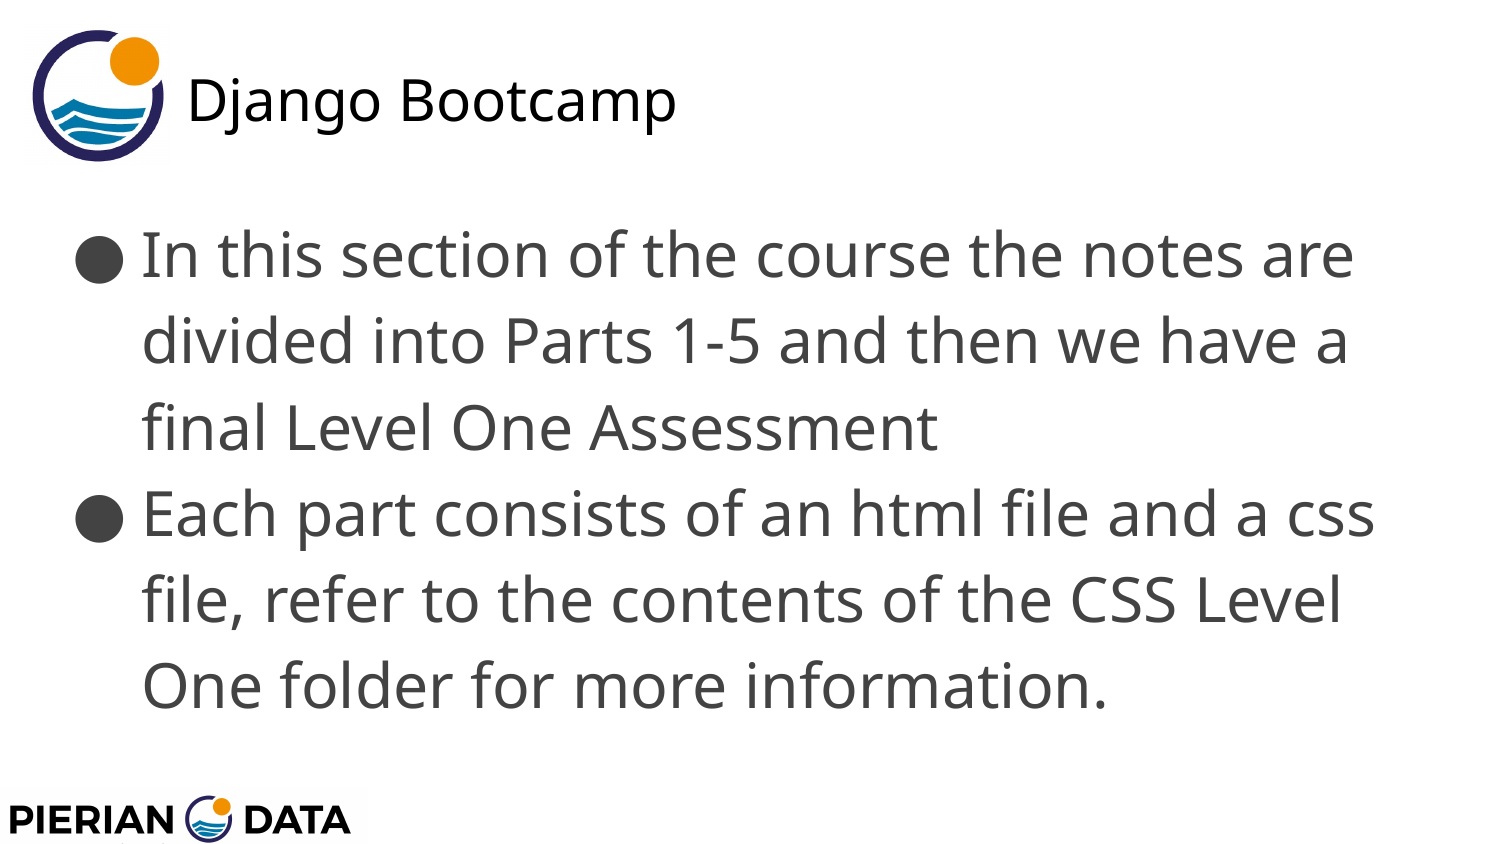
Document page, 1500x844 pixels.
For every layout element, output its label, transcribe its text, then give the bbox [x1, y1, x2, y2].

list In this section of the course the notes are divided into Parts 1-5 and then we have a final Level One Assessment Each part consists of an html file and a css file, refer to the contents of the CSS Level One folder for more information. [51, 189, 1449, 750]
title Django Bootcamp [176, 48, 1449, 143]
picture [0, 787, 368, 844]
picture [24, 24, 172, 167]
